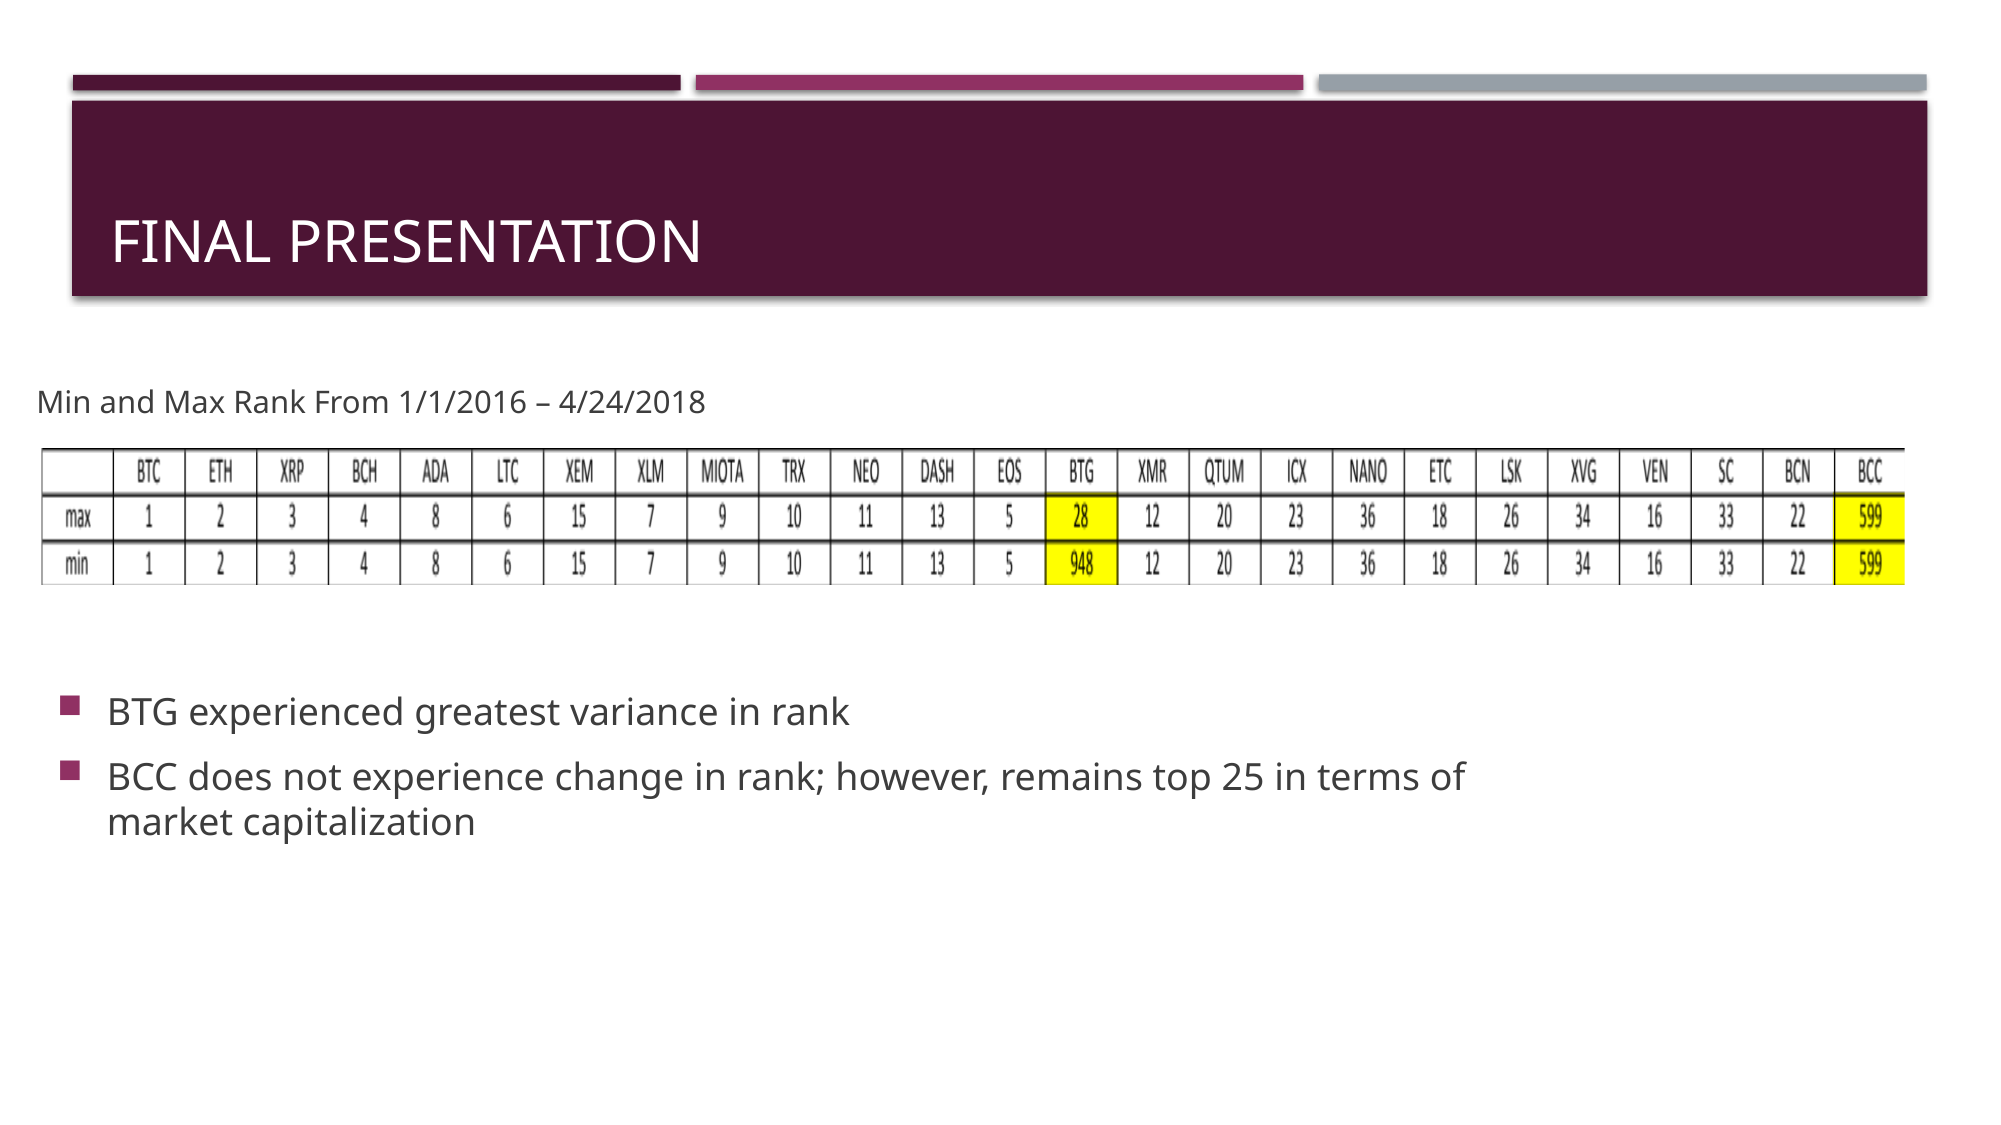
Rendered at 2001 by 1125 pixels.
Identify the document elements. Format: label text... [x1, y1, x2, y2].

title Final Presentation [95, 115, 1905, 282]
text_box Min and Max Rank From 1/1/2016 – 4/24/2018 [21, 362, 841, 440]
list BTG experienced greatest variance in rank BCC does not experience change in rank; however, remains top 25 in terms of market capitalization [41, 611, 1505, 985]
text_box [41, 448, 1906, 586]
